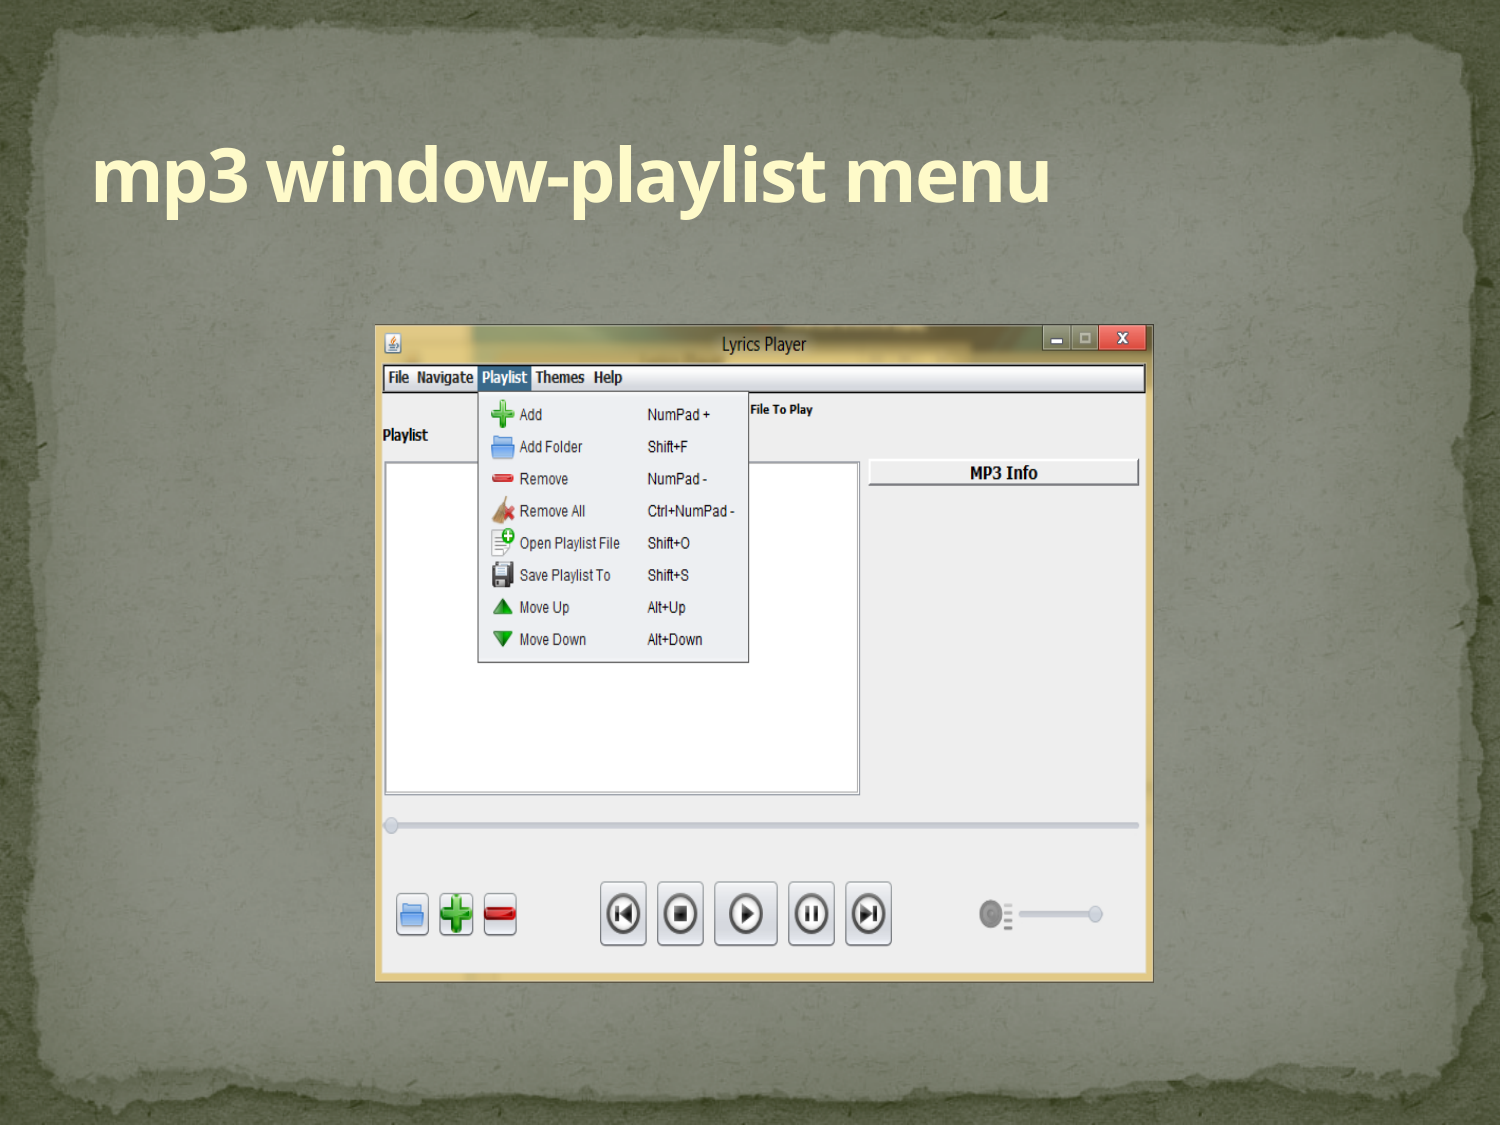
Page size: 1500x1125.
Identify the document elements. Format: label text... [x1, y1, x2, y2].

picture [375, 324, 1154, 983]
title mp3 window-playlist menu [74, 45, 1425, 233]
